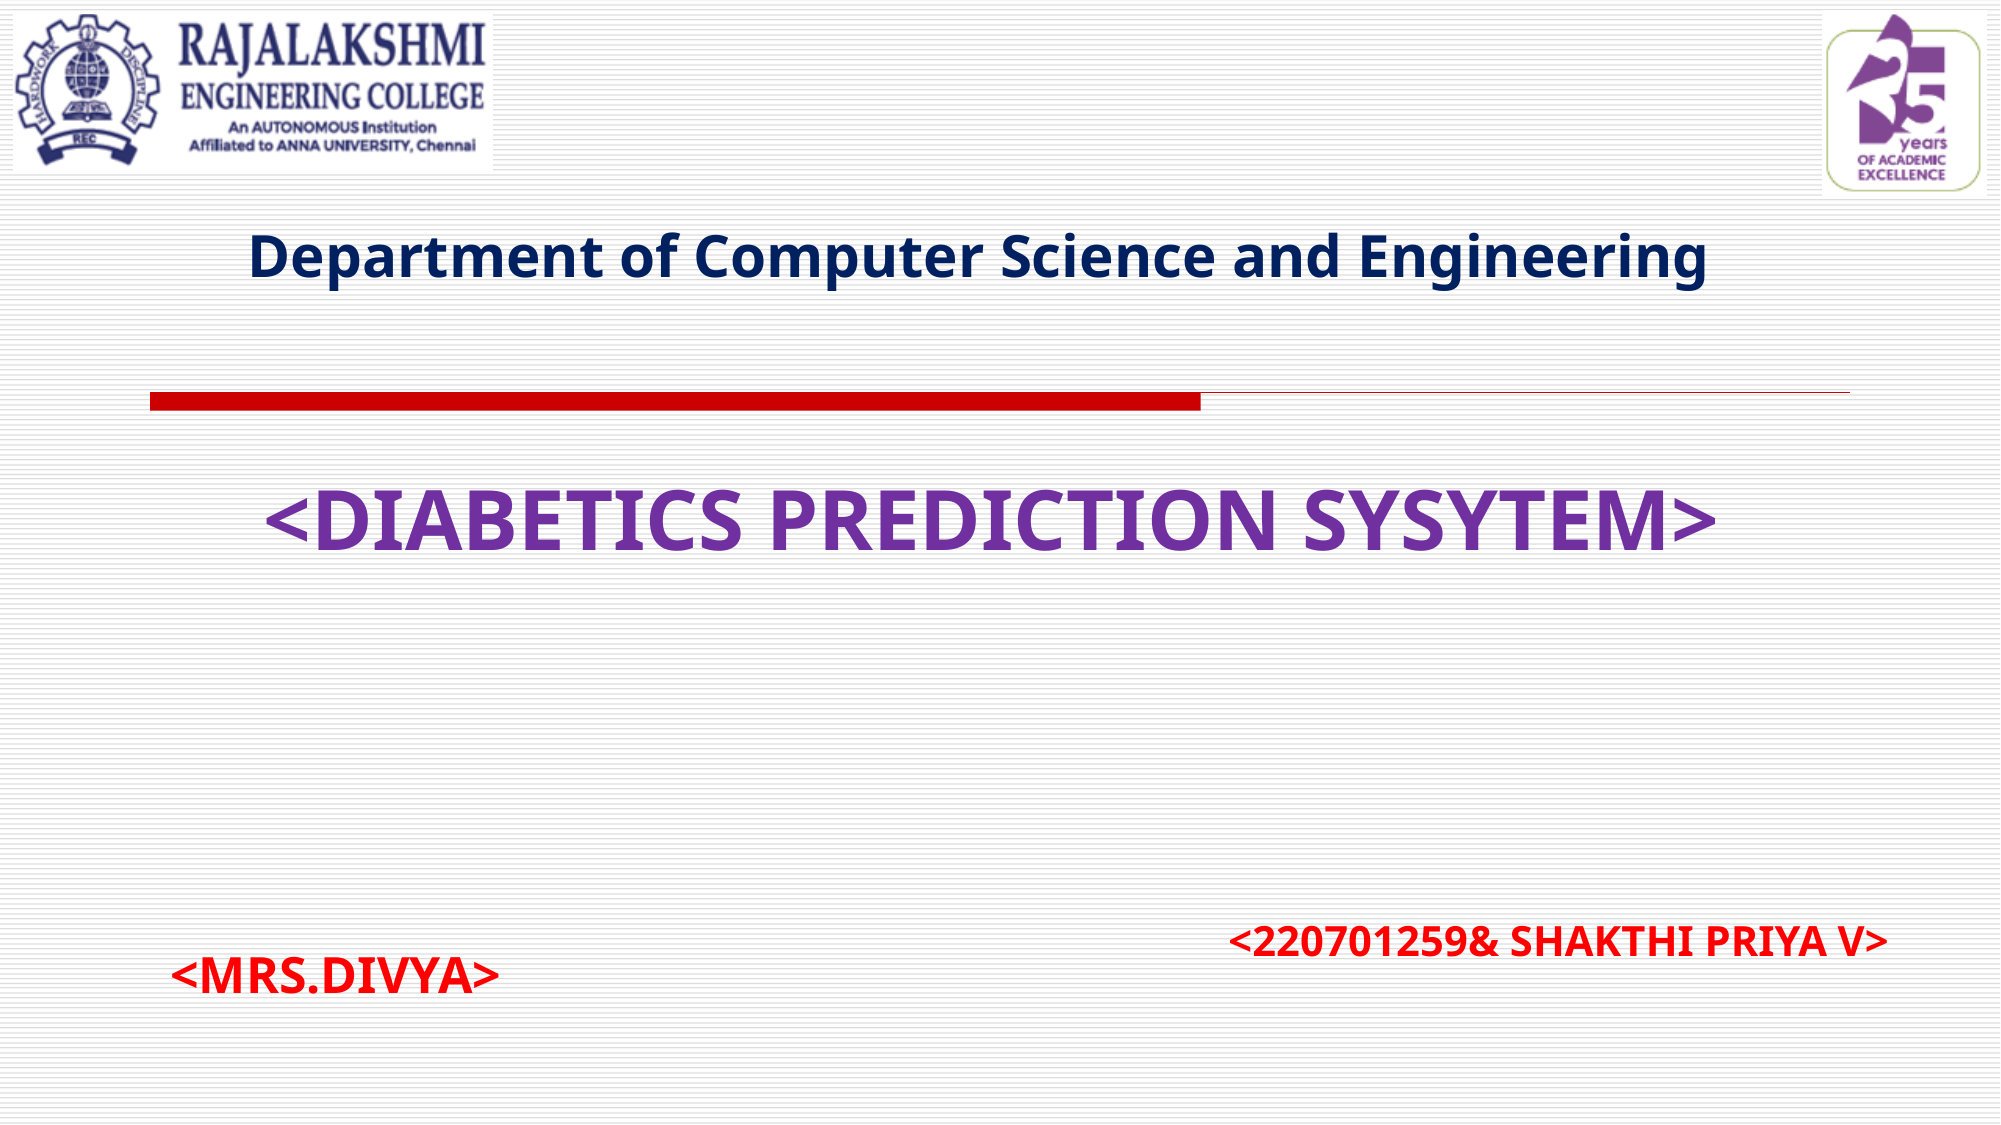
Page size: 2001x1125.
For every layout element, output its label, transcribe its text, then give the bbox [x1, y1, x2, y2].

text_box <MRS.DIVYA> [155, 936, 718, 1011]
text_box <DIABETICS PREDICTION SYSYTEM> [129, 415, 1855, 633]
text_box Department of Computer Science and Engineering [116, 199, 1842, 318]
text_box <220701259& SHAKTHI PRIYA V> [1213, 857, 1949, 973]
picture [0, 0, 2001, 1125]
